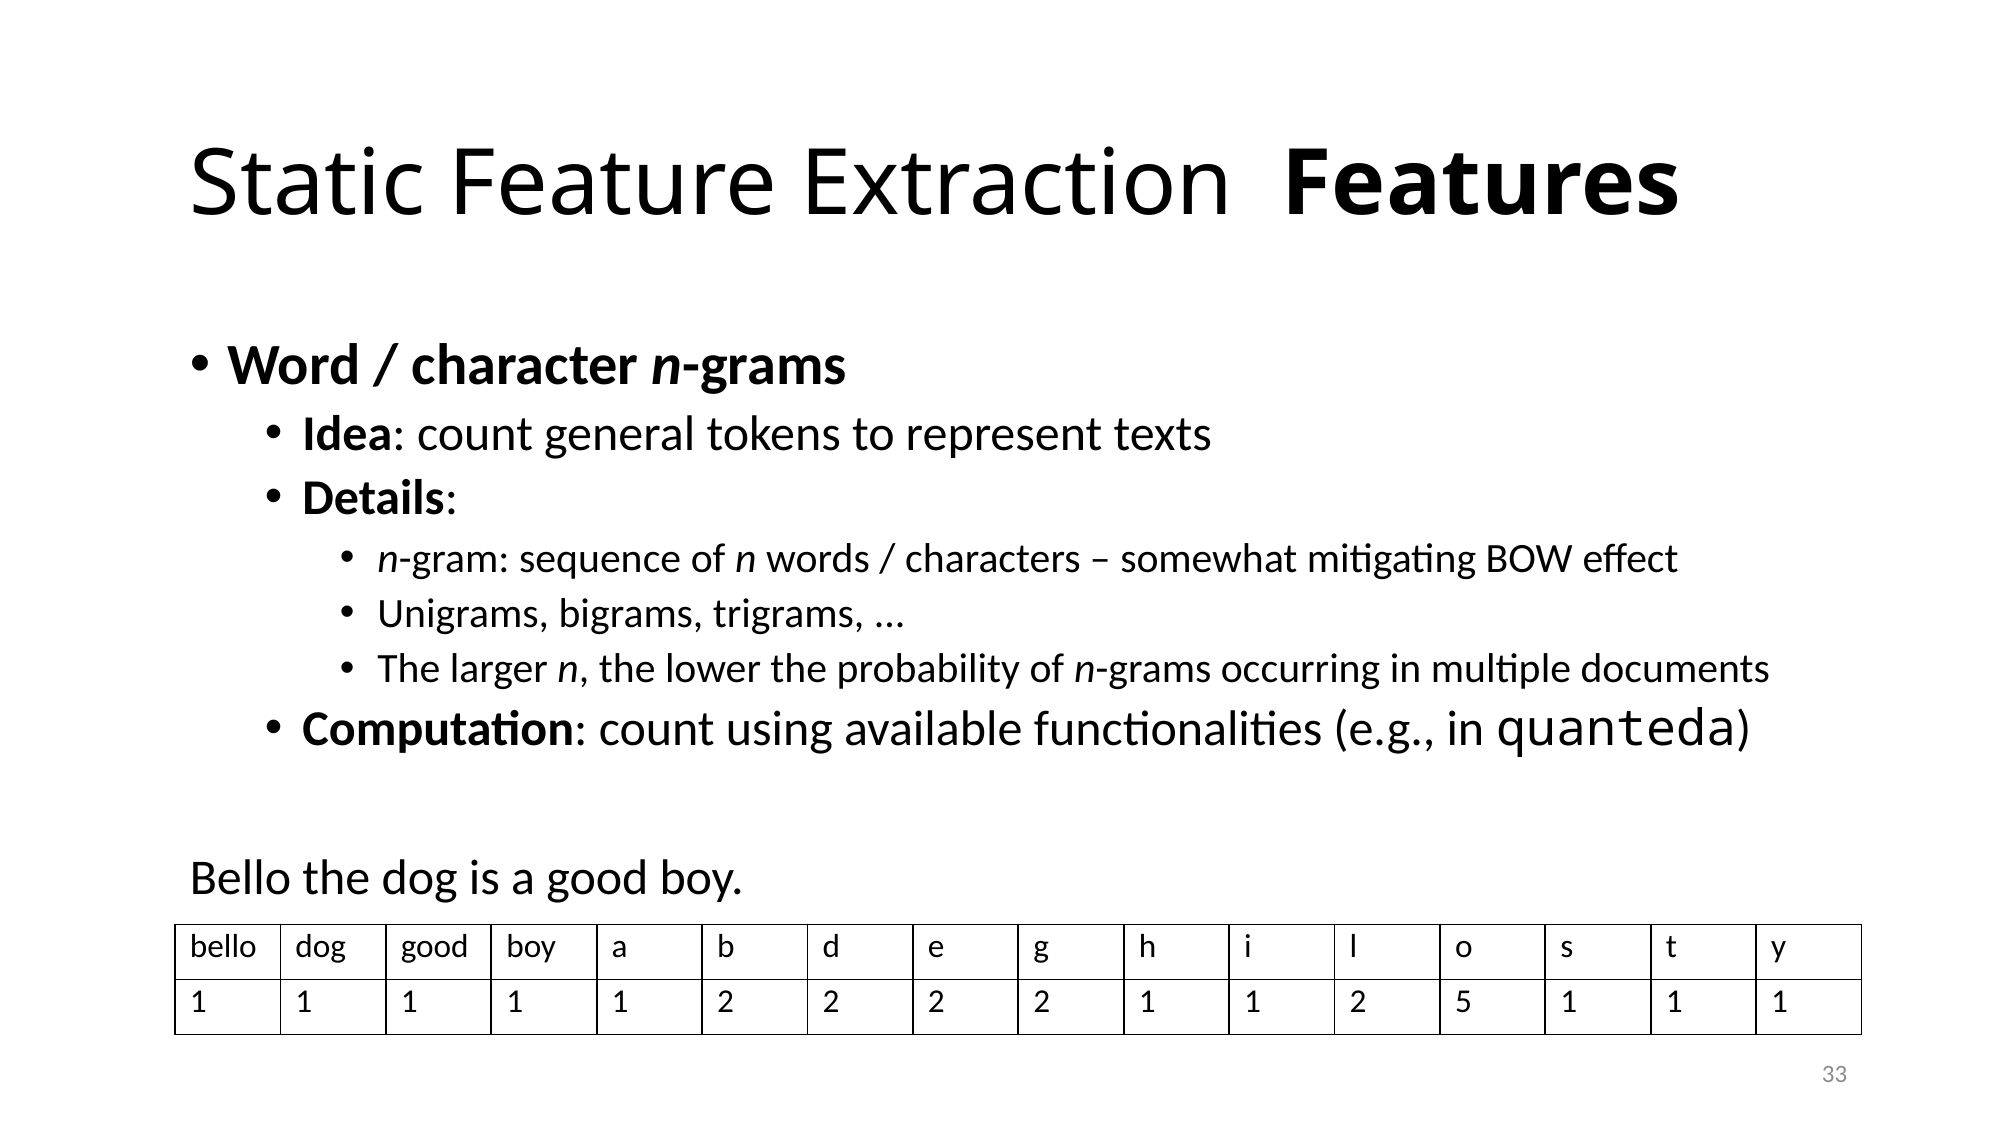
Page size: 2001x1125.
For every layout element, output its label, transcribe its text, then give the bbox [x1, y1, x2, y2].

text_box Bello the dog is a good boy. [174, 837, 1863, 913]
table_header g [1019, 925, 1123, 979]
table_cell 1 [1546, 980, 1650, 1034]
table_header a [598, 925, 701, 979]
table_header e [914, 925, 1017, 979]
title Static Feature Extraction Features [174, 92, 1863, 278]
table_cell 1 [598, 980, 701, 1034]
list Word / character n-grams Idea: count general tokens to represent texts Details: n-gram: sequence of n words / characters – somewhat mitigating BOW effect Unigrams, bigrams, trigrams, ... The larger n, the lower the probability of n-grams occurring in multiple documents Computation: count using available functionalities (e.g., in quanteda) [174, 326, 1863, 837]
table_header s [1546, 925, 1650, 979]
table_cell 2 [1019, 980, 1123, 1034]
table_header l [1335, 925, 1439, 979]
table_header good [387, 925, 490, 979]
table_header bello [176, 925, 280, 979]
table_header b [703, 925, 807, 979]
table_cell 2 [808, 980, 912, 1034]
table_cell 1 [1757, 980, 1861, 1034]
table_header i [1230, 925, 1334, 979]
table_header boy [492, 925, 596, 979]
table_cell 1 [387, 980, 490, 1034]
table_header t [1652, 925, 1755, 979]
table_cell 1 [281, 980, 385, 1034]
table_cell 1 [492, 980, 596, 1034]
table_cell 2 [1335, 980, 1439, 1034]
table_cell 2 [703, 980, 807, 1034]
table_header y [1757, 925, 1861, 979]
table_cell 1 [1125, 980, 1228, 1034]
table_cell 5 [1441, 980, 1544, 1034]
list Word / character n-grams Idea: count general tokens to represent texts Details: n-gram: sequence of n words / characters – somewhat mitigating BOW effect Unigrams, bigrams, trigrams, ... The larger n, the lower the probability of n-grams occurring in multiple documents Computation: count using available functionalities (e.g., in quanteda) [174, 913, 1863, 1058]
table_header h [1125, 925, 1228, 979]
table_cell 1 [176, 980, 280, 1034]
table_cell 1 [1652, 980, 1755, 1034]
table_header o [1441, 925, 1544, 979]
slide_number 33 [1412, 1042, 1863, 1103]
table_header dog [281, 925, 385, 979]
table_header d [808, 925, 912, 979]
table_cell 2 [914, 980, 1017, 1034]
table_cell 1 [1230, 980, 1334, 1034]
